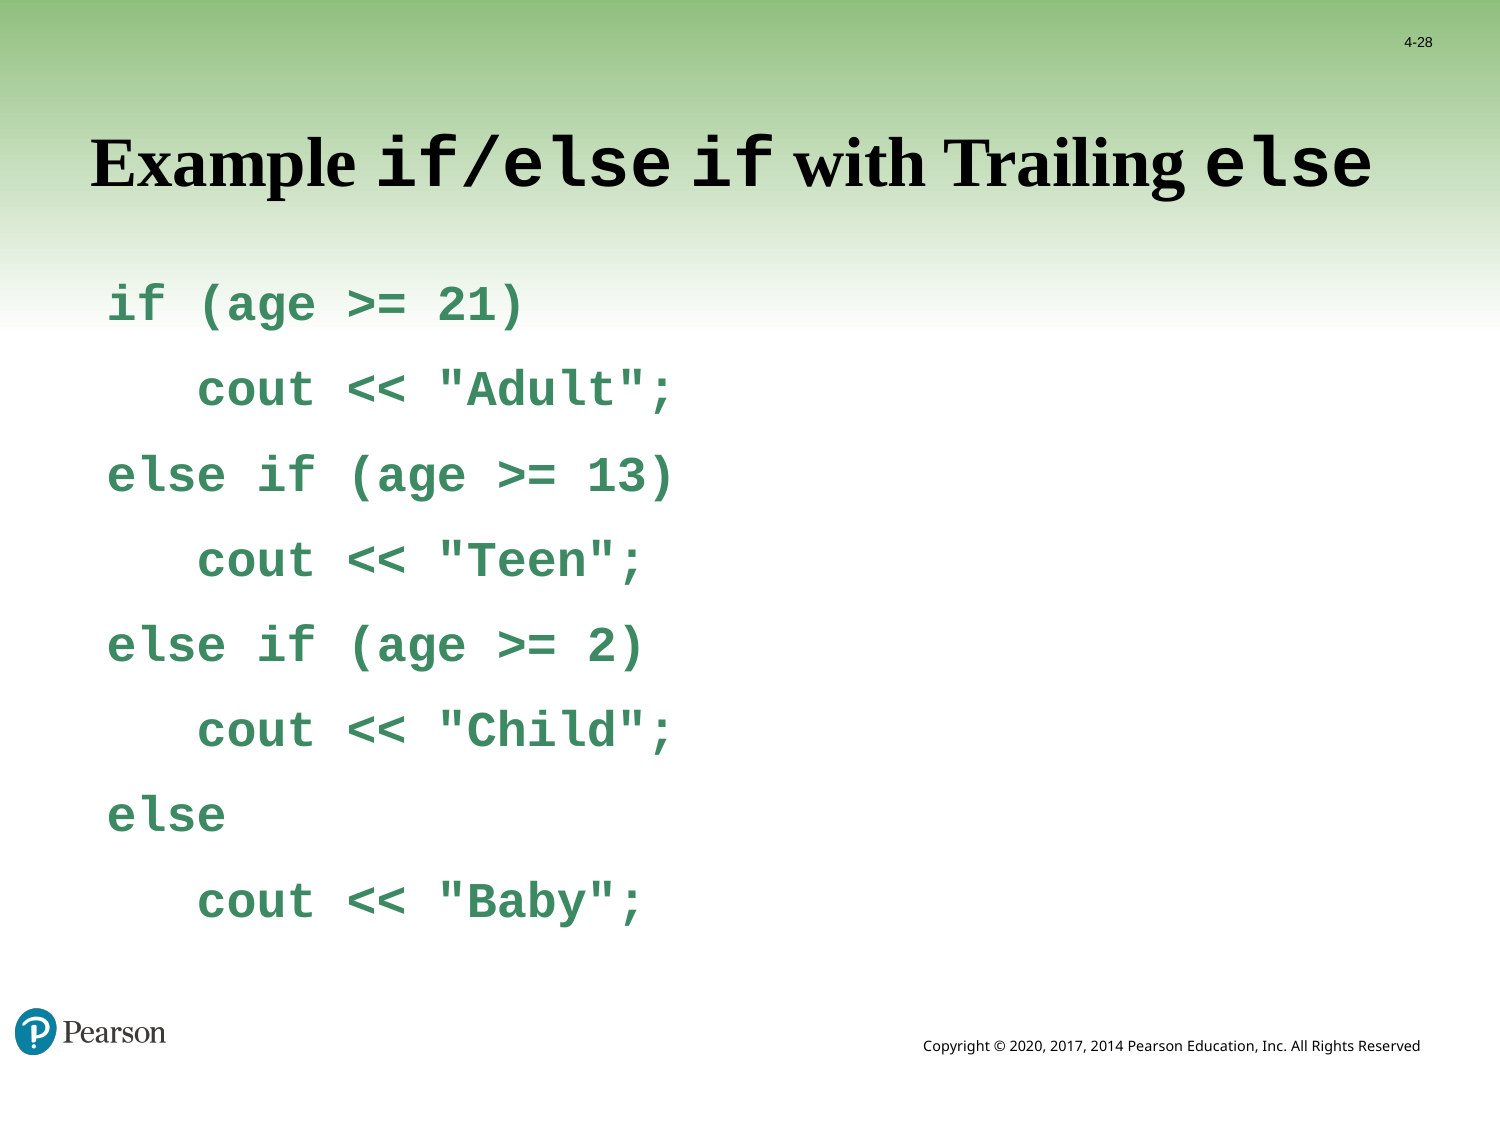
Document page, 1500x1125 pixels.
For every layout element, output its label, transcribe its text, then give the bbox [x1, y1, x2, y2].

picture [15, 1041, 26, 1055]
picture [23, 1017, 49, 1042]
picture [41, 1008, 166, 1055]
picture [15, 1008, 30, 1024]
slide_number 4-28 [1389, 18, 1480, 49]
title Example if/else if with Trailing else [75, 35, 1425, 216]
list if (age >= 21) cout << "Adult"; else if (age >= 13) cout << "Teen"; else if (age >= 2) cout << "Child"; else cout << "Baby"; [75, 262, 1425, 1005]
